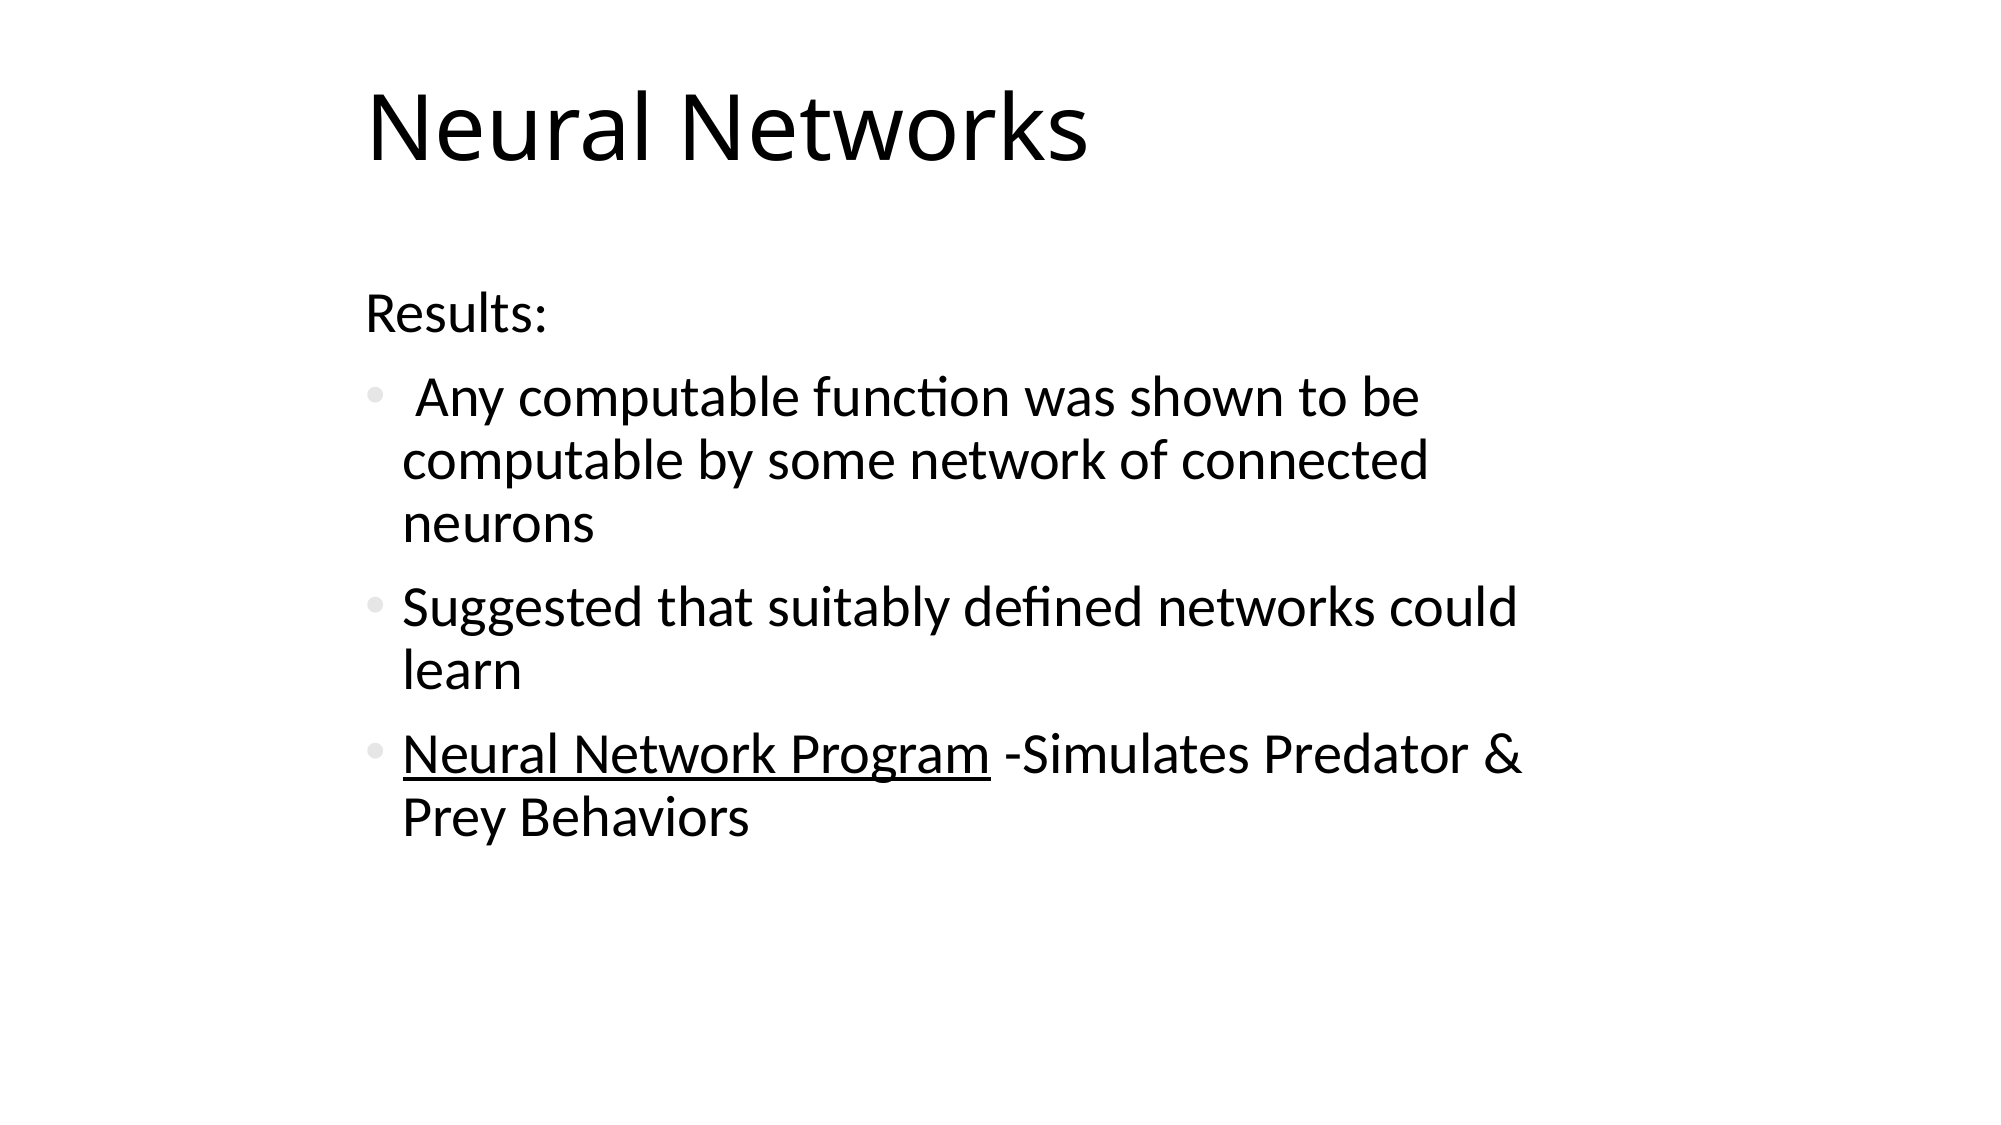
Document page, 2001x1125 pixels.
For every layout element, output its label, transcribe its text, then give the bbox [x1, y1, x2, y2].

list Results: Any computable function was shown to be computable by some network of connected neurons Suggested that suitably defined networks could learn Neural Network Program -Simulates Predator & Prey Behaviors [350, 275, 1625, 950]
title Neural Networks [350, 37, 1625, 225]
